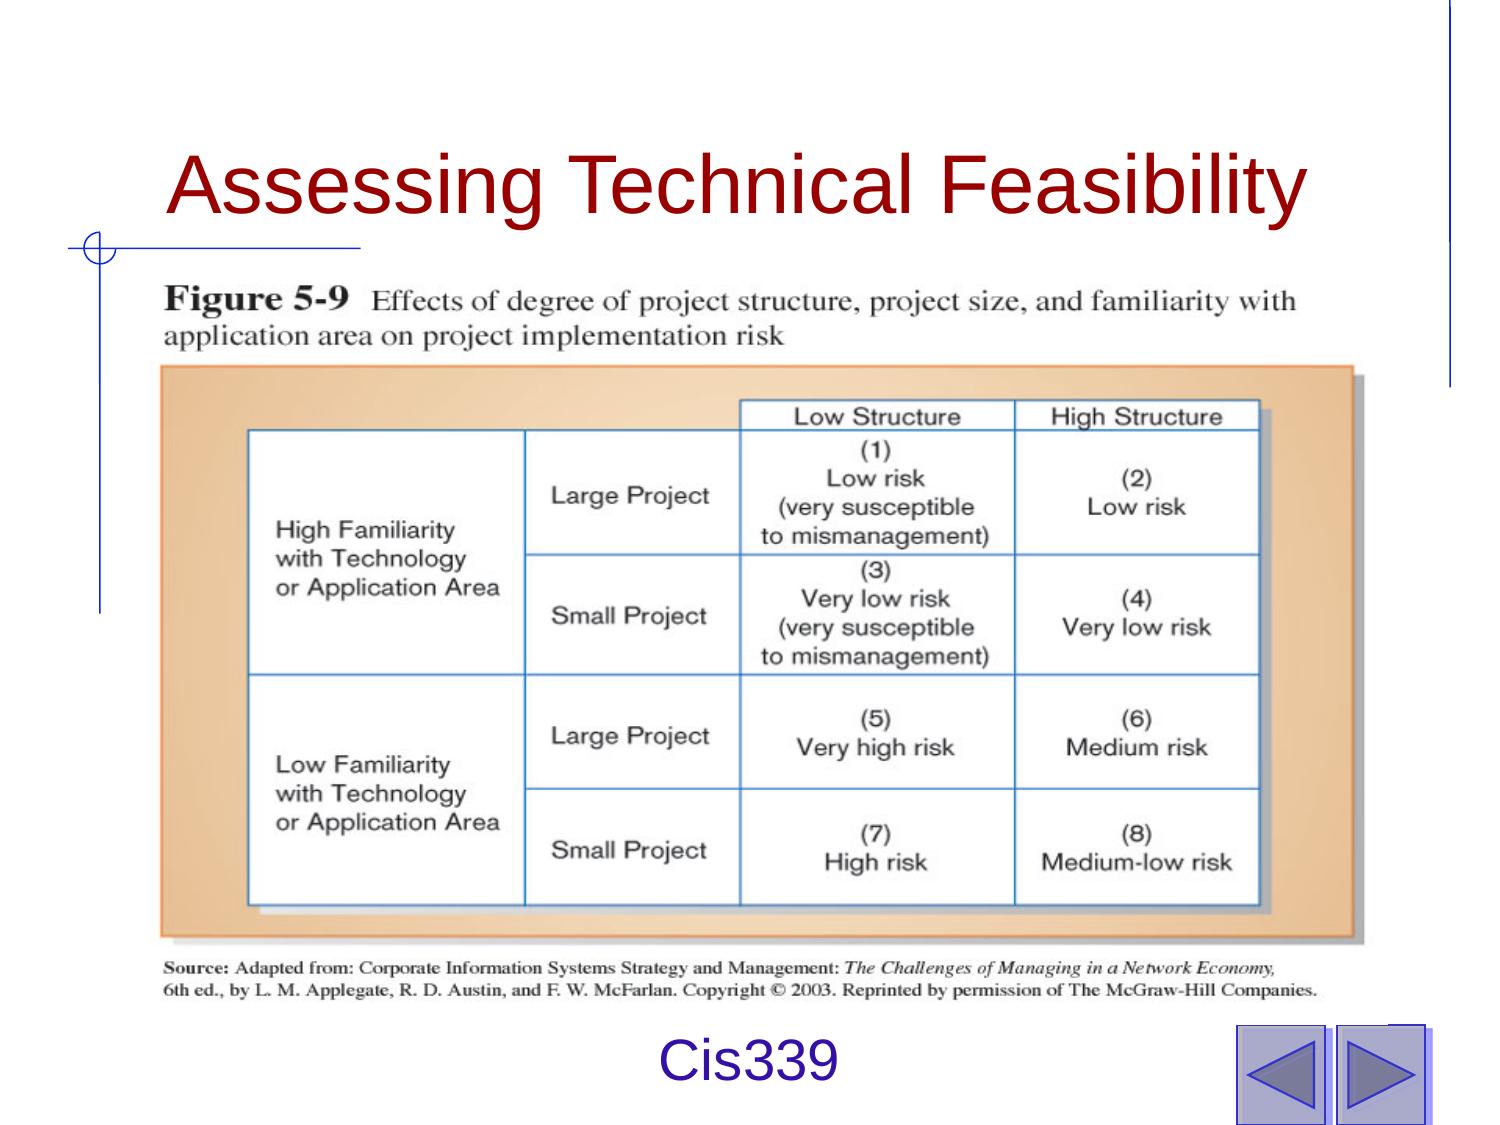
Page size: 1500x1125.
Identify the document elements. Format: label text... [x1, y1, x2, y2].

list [137, 262, 1388, 1026]
title Assessing Technical Feasibility [99, 49, 1376, 238]
footer Cis339 [512, 1035, 988, 1101]
